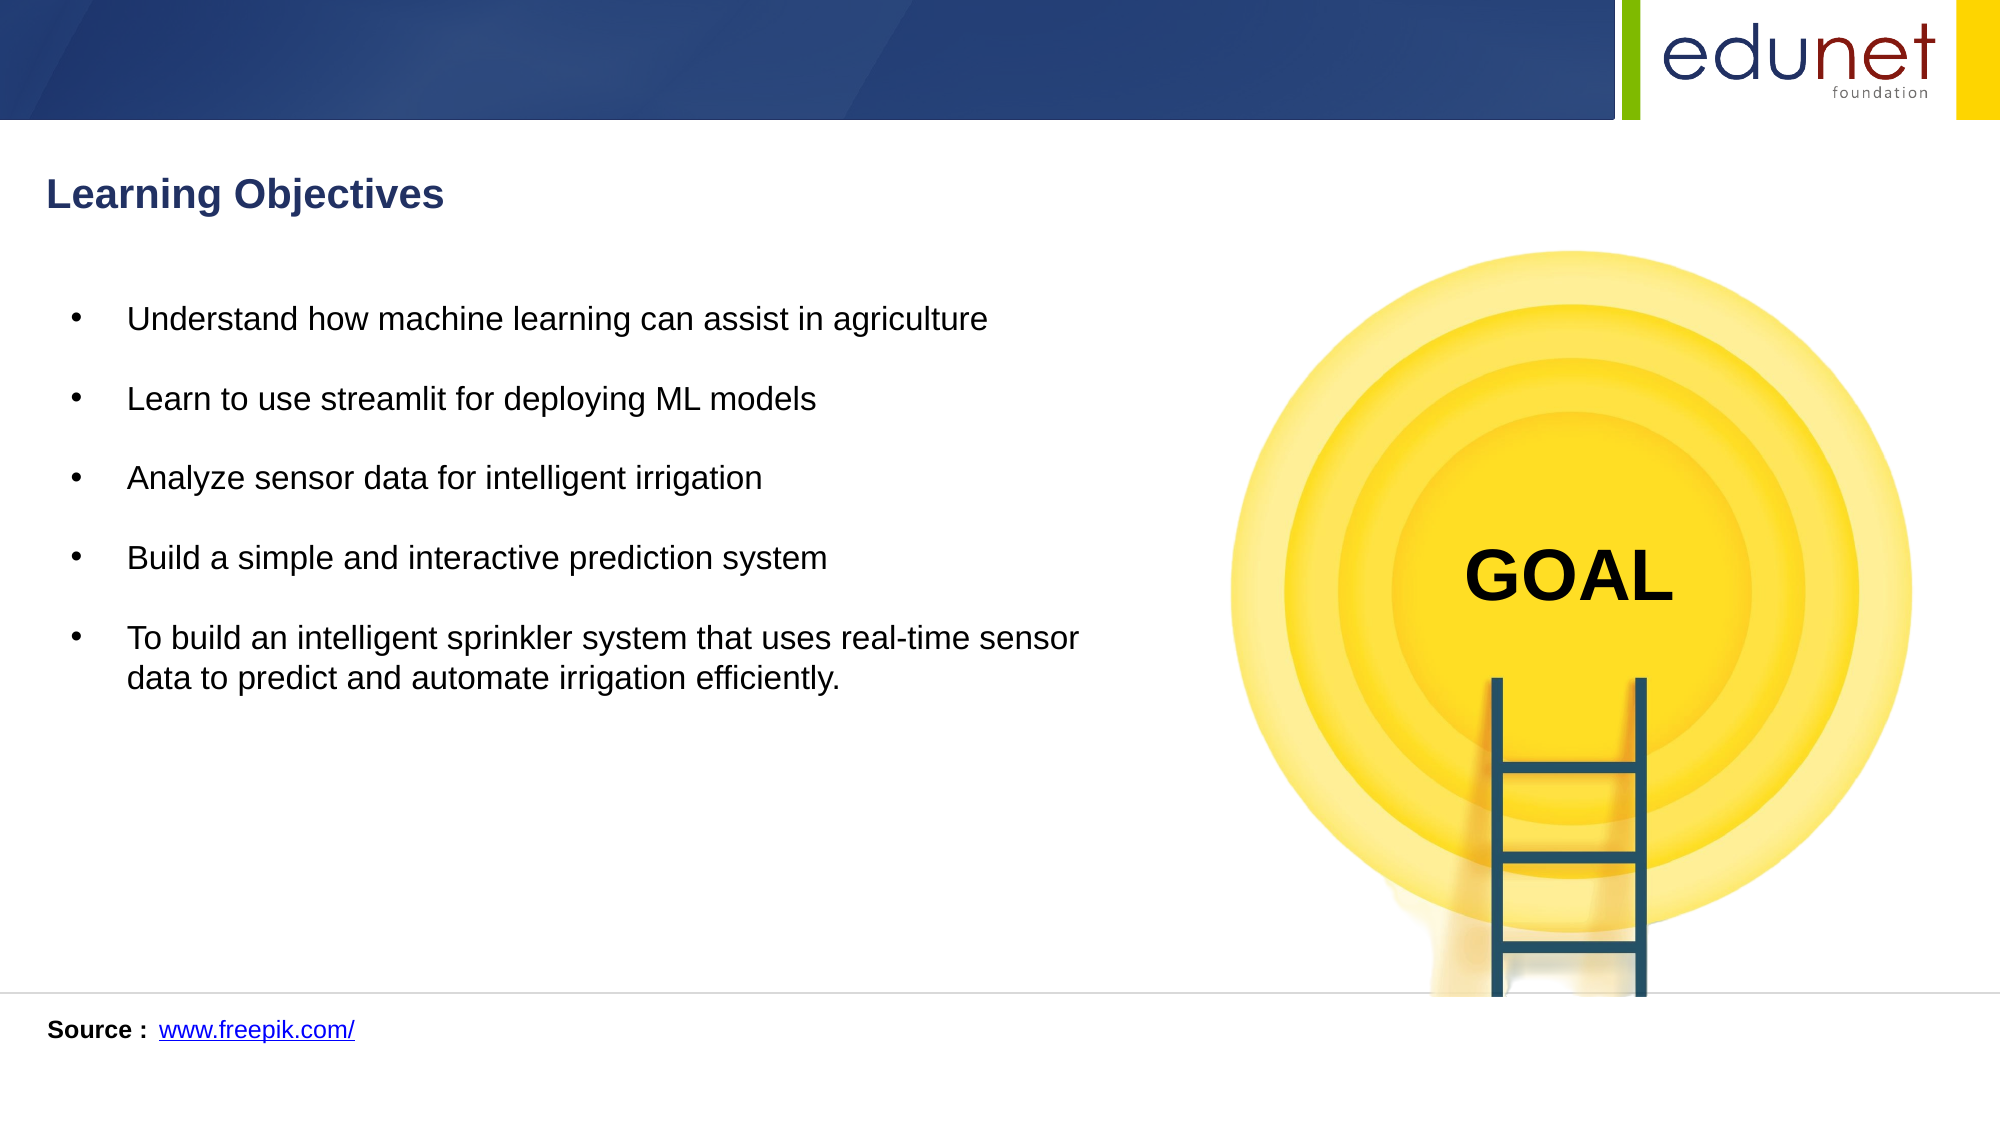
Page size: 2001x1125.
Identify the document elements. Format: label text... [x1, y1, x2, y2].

text_box www.freepik.com/ [144, 1006, 447, 1052]
text_box Learning Objectives [31, 159, 467, 225]
picture [1652, 12, 1948, 108]
picture [1204, 236, 1944, 997]
text_box Understand how machine learning can assist in agriculture Learn to use streamlit for deploying ML models Analyze sensor data for intelligent irrigation Build a simple and interactive prediction system To build an intelligent sprinkler system that uses real-time sensor data to predict and automate irrigation efficiently. [55, 289, 1136, 744]
text_box Source : [32, 1006, 144, 1052]
